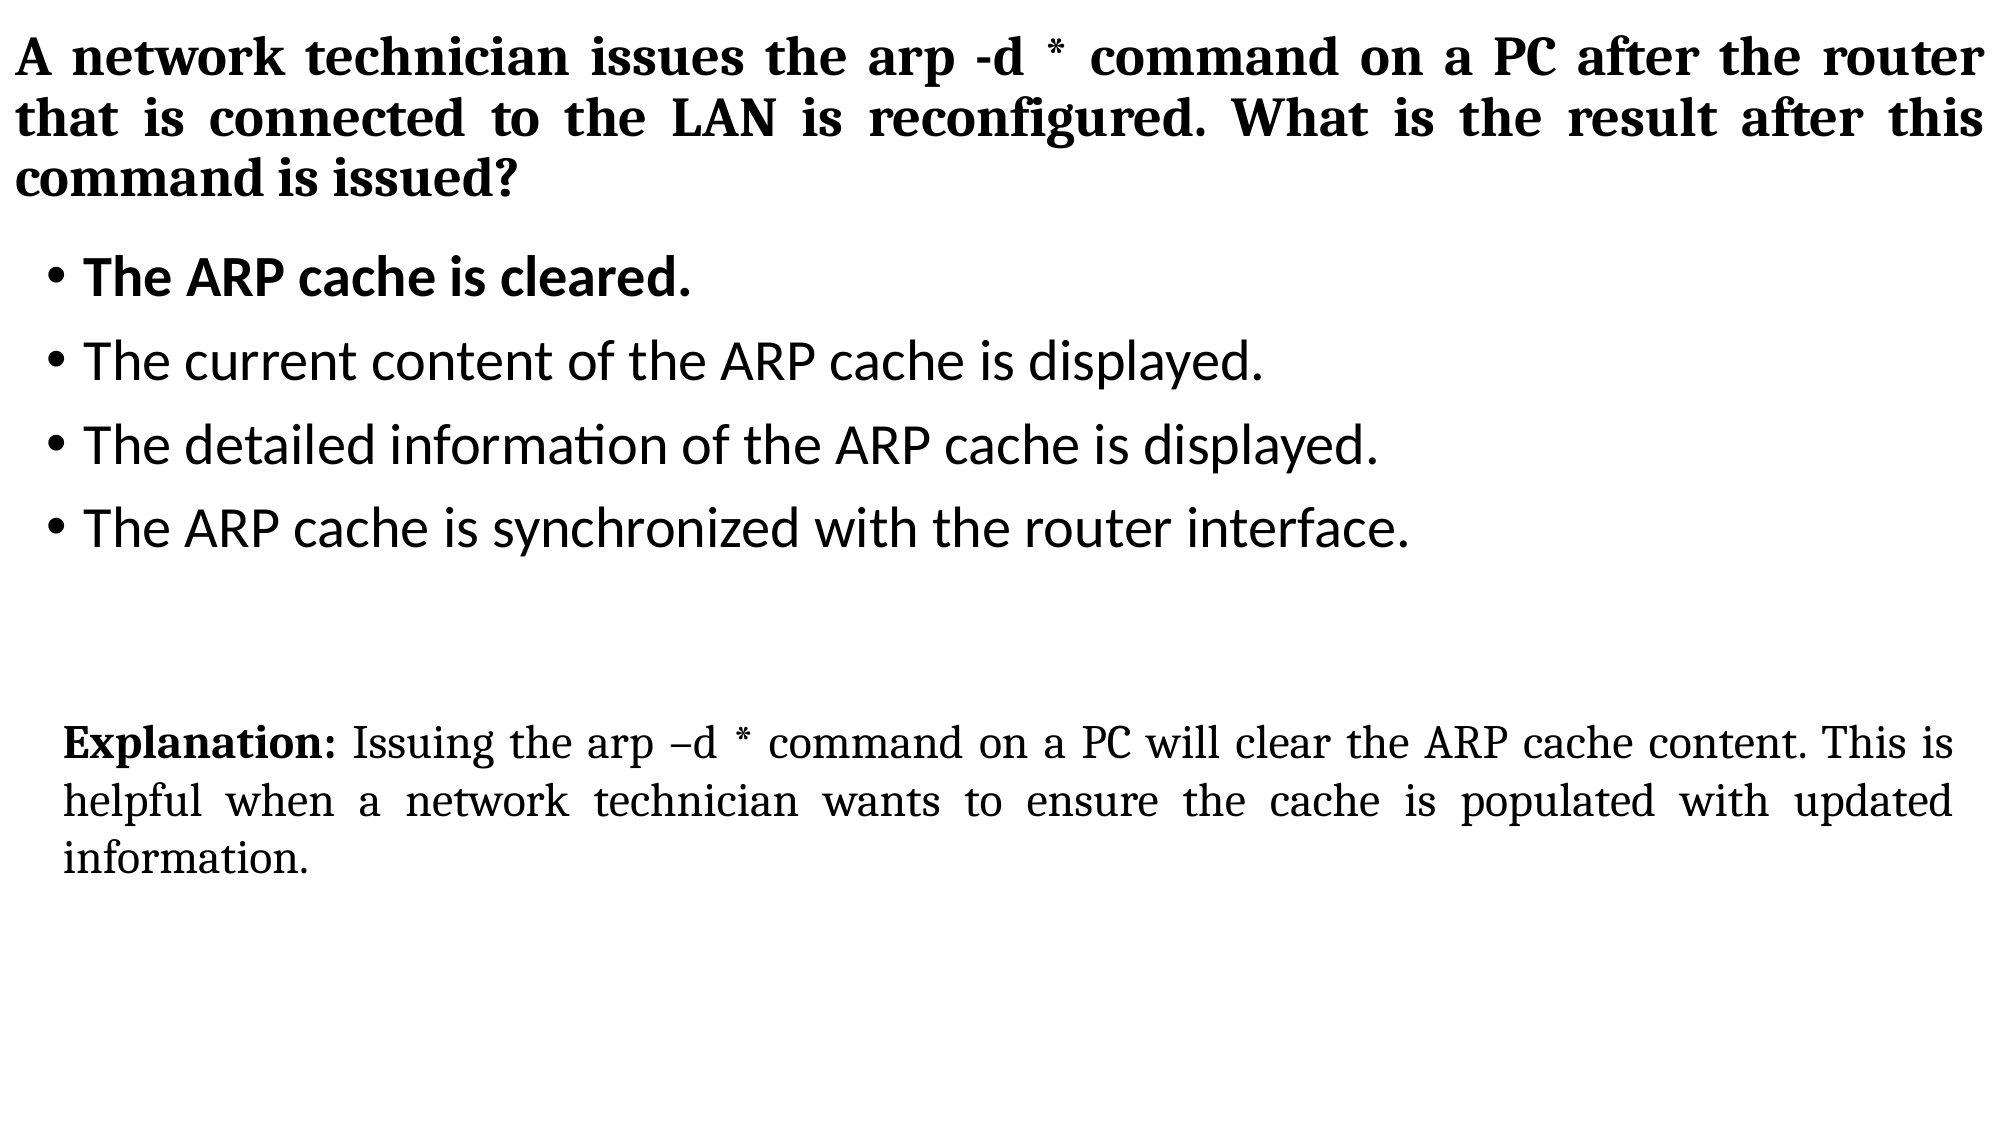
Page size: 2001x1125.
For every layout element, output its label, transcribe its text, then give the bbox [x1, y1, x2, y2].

title A network technician issues the arp -d * command on a PC after the router that is connected to the LAN is reconfigured. What is the result after this command is issued? [0, 9, 2000, 227]
text_box Explanation: Issuing the arp –d * command on a PC will clear the ARP cache content. This is helpful when a network technician wants to ensure the cache is populated with updated information. [48, 703, 1972, 891]
list The ARP cache is cleared. The current content of the ARP cache is displayed. The detailed information of the ARP cache is displayed. The ARP cache is synchronized with the router interface. [31, 239, 1972, 690]
